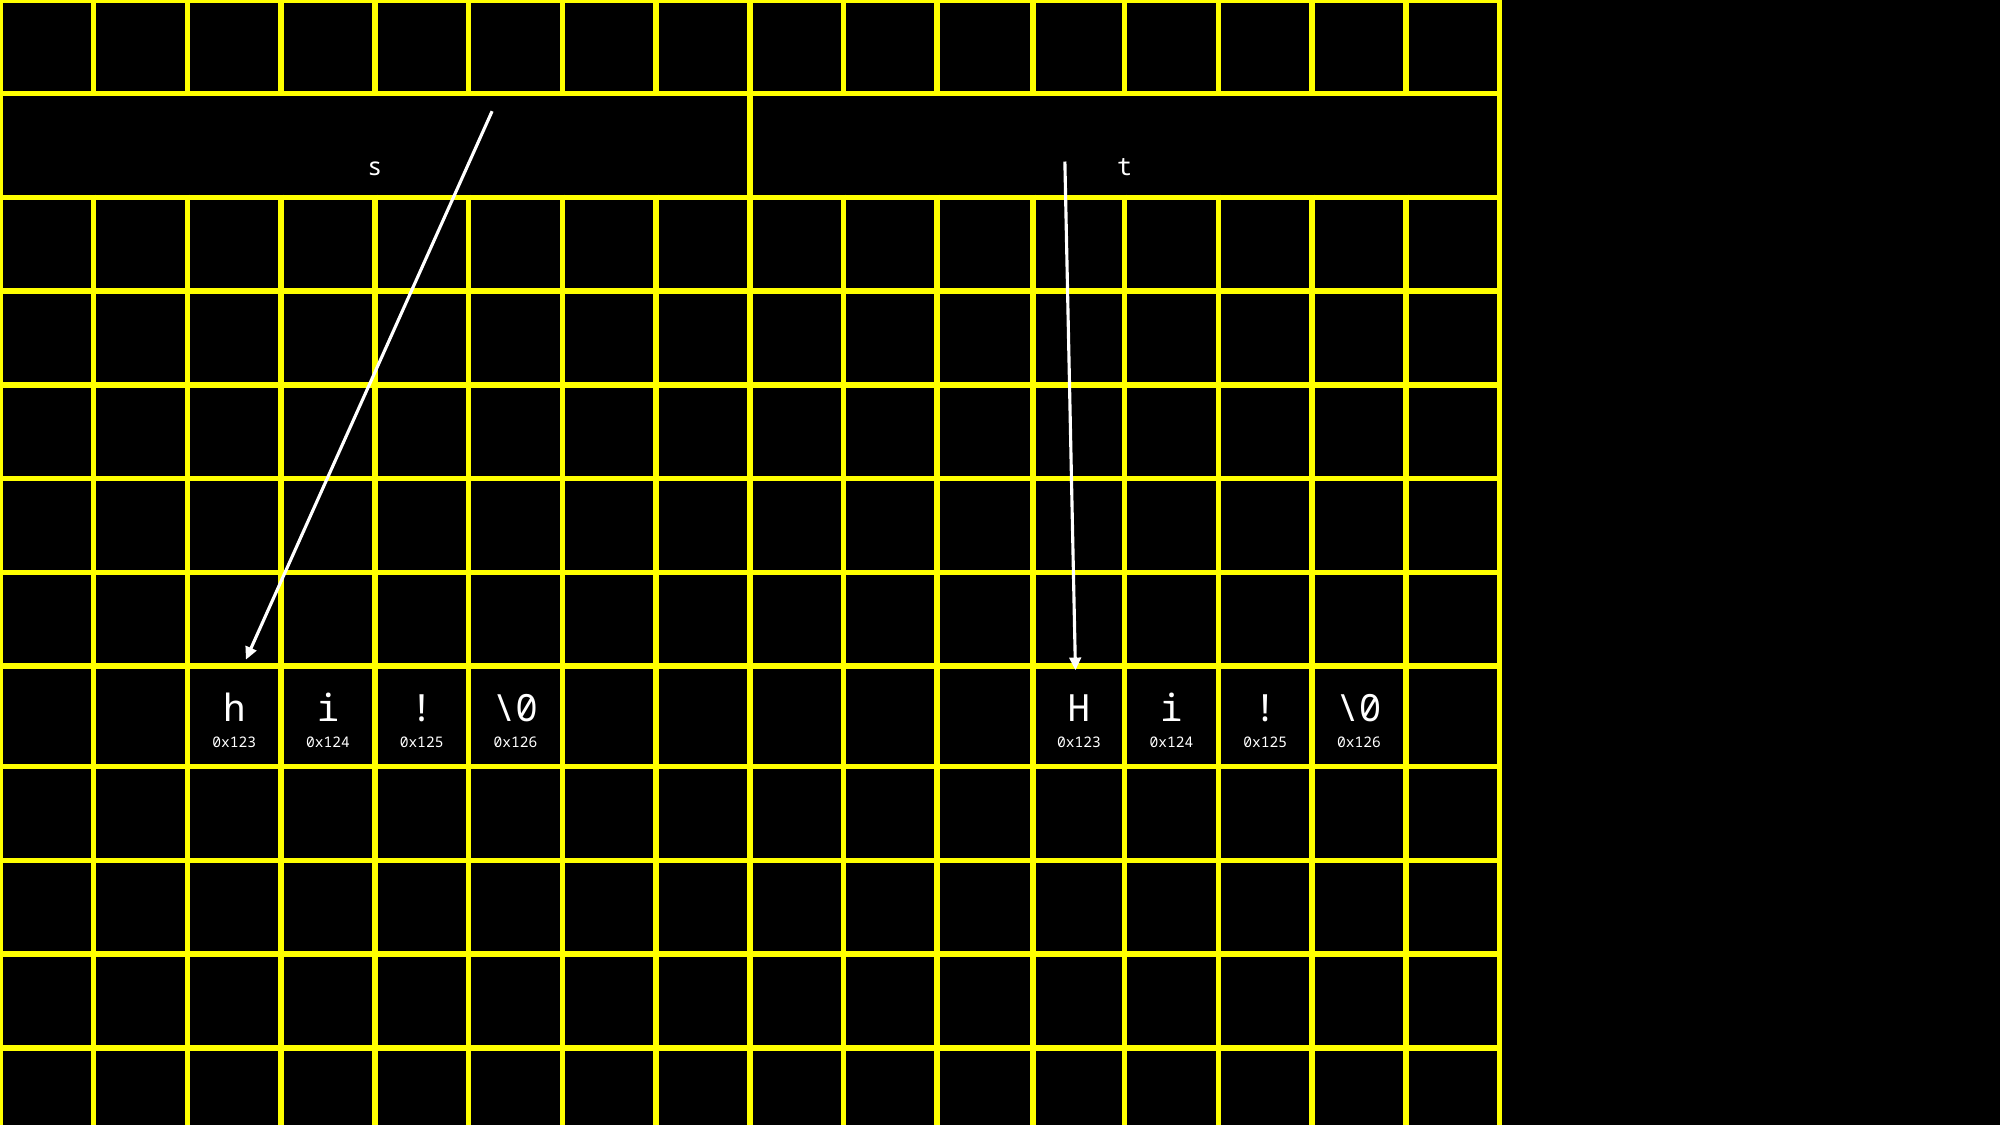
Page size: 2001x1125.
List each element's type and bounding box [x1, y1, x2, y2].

table_header [1221, 3, 1309, 91]
table_cell [940, 957, 1030, 1045]
table_cell [753, 863, 841, 951]
table_cell [846, 575, 934, 663]
table_cell [565, 863, 653, 951]
table_cell [565, 200, 653, 288]
table_cell [1036, 1051, 1122, 1125]
table_cell [1315, 863, 1403, 951]
table_cell [96, 669, 185, 764]
table_cell [96, 575, 185, 663]
table_cell [96, 1051, 185, 1125]
table_cell [659, 481, 747, 570]
table_cell [471, 669, 560, 764]
table_cell [190, 294, 245, 382]
table_cell [378, 669, 466, 764]
table_cell [1076, 200, 1122, 288]
table_header [753, 3, 841, 91]
table_cell [3, 96, 747, 195]
table_cell [190, 575, 278, 663]
table_cell [493, 481, 560, 570]
table_cell [1036, 575, 1064, 663]
table_cell [471, 1051, 560, 1125]
table_cell [1221, 481, 1309, 570]
table_cell [471, 863, 560, 951]
table_cell [1409, 294, 1497, 382]
table_cell [846, 957, 934, 1045]
table_cell [96, 200, 185, 288]
table_cell [493, 200, 560, 288]
table_cell [846, 200, 934, 288]
table_cell [940, 481, 1030, 570]
table_cell [190, 957, 278, 1045]
table_cell [1221, 669, 1309, 764]
table_cell [493, 388, 560, 476]
table_cell [284, 957, 372, 1045]
table_cell [471, 957, 560, 1045]
table_cell [3, 957, 91, 1045]
table_cell [1409, 1051, 1497, 1125]
table_cell [1315, 294, 1403, 382]
table_cell [1127, 769, 1216, 858]
table_header [565, 3, 653, 91]
table_cell [1315, 481, 1403, 570]
table_cell [846, 669, 934, 764]
table_cell [96, 863, 185, 951]
table_cell [3, 294, 91, 382]
table_cell [1127, 294, 1216, 382]
table_cell [284, 769, 372, 858]
table_cell [284, 1051, 372, 1125]
table_cell [1409, 669, 1497, 764]
table_cell [190, 769, 278, 858]
table_header [1409, 3, 1497, 91]
table_cell [1221, 769, 1309, 858]
table_cell [659, 575, 747, 663]
table_cell [940, 669, 1030, 764]
table_cell [493, 294, 560, 382]
table_cell [3, 863, 91, 951]
table_header [378, 3, 466, 91]
table_cell [753, 1051, 841, 1125]
table_cell [940, 769, 1030, 858]
table_cell [659, 863, 747, 951]
table_cell [96, 957, 185, 1045]
table_header [1315, 3, 1403, 91]
table_cell [471, 769, 560, 858]
table_cell [378, 769, 466, 858]
table_cell [190, 1051, 278, 1125]
table_cell [753, 769, 841, 858]
table_cell [753, 669, 841, 764]
table_header [1127, 3, 1216, 91]
table_cell [190, 669, 278, 764]
table_cell [3, 200, 91, 288]
table_cell [753, 200, 841, 288]
table_cell [1221, 294, 1309, 382]
table_cell [1127, 481, 1216, 570]
table_cell [565, 294, 653, 382]
table_cell [659, 200, 747, 288]
table_cell [1315, 957, 1403, 1045]
table_cell [1036, 769, 1122, 858]
table_cell [565, 575, 653, 663]
table_cell [940, 575, 1030, 663]
table_cell [3, 1051, 91, 1125]
table_cell [940, 200, 1030, 288]
table_cell [284, 863, 372, 951]
table_cell [1315, 669, 1403, 764]
table_cell [471, 575, 560, 663]
table_header [284, 3, 372, 91]
table_cell [565, 669, 653, 764]
table_cell [96, 481, 185, 570]
table_cell [1036, 863, 1122, 951]
table_cell [1409, 769, 1497, 858]
table_cell [1127, 669, 1216, 764]
table_cell [565, 481, 653, 570]
text_box [245, 110, 493, 660]
table_cell [1221, 863, 1309, 951]
table_cell [753, 388, 841, 476]
table_cell [753, 575, 841, 663]
table_cell [1127, 388, 1216, 476]
table_cell [96, 294, 185, 382]
table_cell [659, 769, 747, 858]
table_cell [565, 388, 653, 476]
table_cell [565, 769, 653, 858]
table_cell [1036, 294, 1064, 382]
table_cell [3, 575, 91, 663]
table_cell [1315, 575, 1403, 663]
text_box [1064, 161, 1076, 671]
table_cell [378, 1051, 466, 1125]
table_header [659, 3, 747, 91]
table_cell [753, 294, 841, 382]
table_header [1036, 3, 1122, 91]
table_cell [1221, 1051, 1309, 1125]
table_cell [1076, 481, 1122, 570]
table_cell [1076, 575, 1122, 663]
table_cell [1315, 200, 1403, 288]
table_cell [378, 863, 466, 951]
table_header [3, 3, 91, 91]
table_cell [1315, 1051, 1403, 1125]
table_cell [3, 769, 91, 858]
table_cell [846, 294, 934, 382]
table_cell [1409, 388, 1497, 476]
table_cell [190, 388, 245, 476]
table_cell [565, 1051, 653, 1125]
table_cell [96, 388, 185, 476]
table_cell [940, 388, 1030, 476]
table_cell [753, 481, 841, 570]
table_cell [846, 481, 934, 570]
table_cell [3, 669, 91, 764]
table_header [96, 3, 185, 91]
table_cell [1127, 1051, 1216, 1125]
table_cell [1409, 863, 1497, 951]
table_cell [1127, 200, 1216, 288]
table_cell [3, 481, 91, 570]
table_cell [753, 957, 841, 1045]
table_cell [3, 388, 91, 476]
table_header [940, 3, 1030, 91]
table_header [190, 3, 278, 91]
table_header [846, 3, 934, 91]
table_cell [1036, 957, 1122, 1045]
table_cell [659, 388, 747, 476]
table_cell [1036, 200, 1064, 288]
table_cell [1036, 388, 1064, 476]
table_cell [846, 863, 934, 951]
table_cell [659, 294, 747, 382]
table_cell [1036, 481, 1064, 570]
table_cell [1076, 294, 1122, 382]
table_cell [940, 1051, 1030, 1125]
table_cell [1409, 481, 1497, 570]
table_cell [1315, 388, 1403, 476]
table_cell [659, 1051, 747, 1125]
table_cell [378, 957, 466, 1045]
table_cell [1221, 200, 1309, 288]
table_cell [753, 96, 1497, 195]
table_cell [659, 957, 747, 1045]
table_cell [846, 388, 934, 476]
table_cell [565, 957, 653, 1045]
table_cell [1127, 863, 1216, 951]
table_cell [284, 669, 372, 764]
table_cell [940, 294, 1030, 382]
table_cell [846, 1051, 934, 1125]
table_cell [190, 863, 278, 951]
table_cell [1127, 957, 1216, 1045]
table_cell [1409, 200, 1497, 288]
table_cell [1036, 669, 1122, 764]
table_cell [1127, 575, 1216, 663]
table_cell [1409, 575, 1497, 663]
table_cell [1409, 957, 1497, 1045]
table_cell [846, 769, 934, 858]
table_cell [1315, 769, 1403, 858]
table_cell [190, 200, 245, 288]
table_cell [1221, 575, 1309, 663]
table_cell [940, 863, 1030, 951]
table_cell [659, 669, 747, 764]
table_cell [1076, 388, 1122, 476]
table_cell [190, 481, 245, 570]
table_header [471, 3, 560, 91]
table_cell [1221, 388, 1309, 476]
table_cell [1221, 957, 1309, 1045]
table_cell [96, 769, 185, 858]
